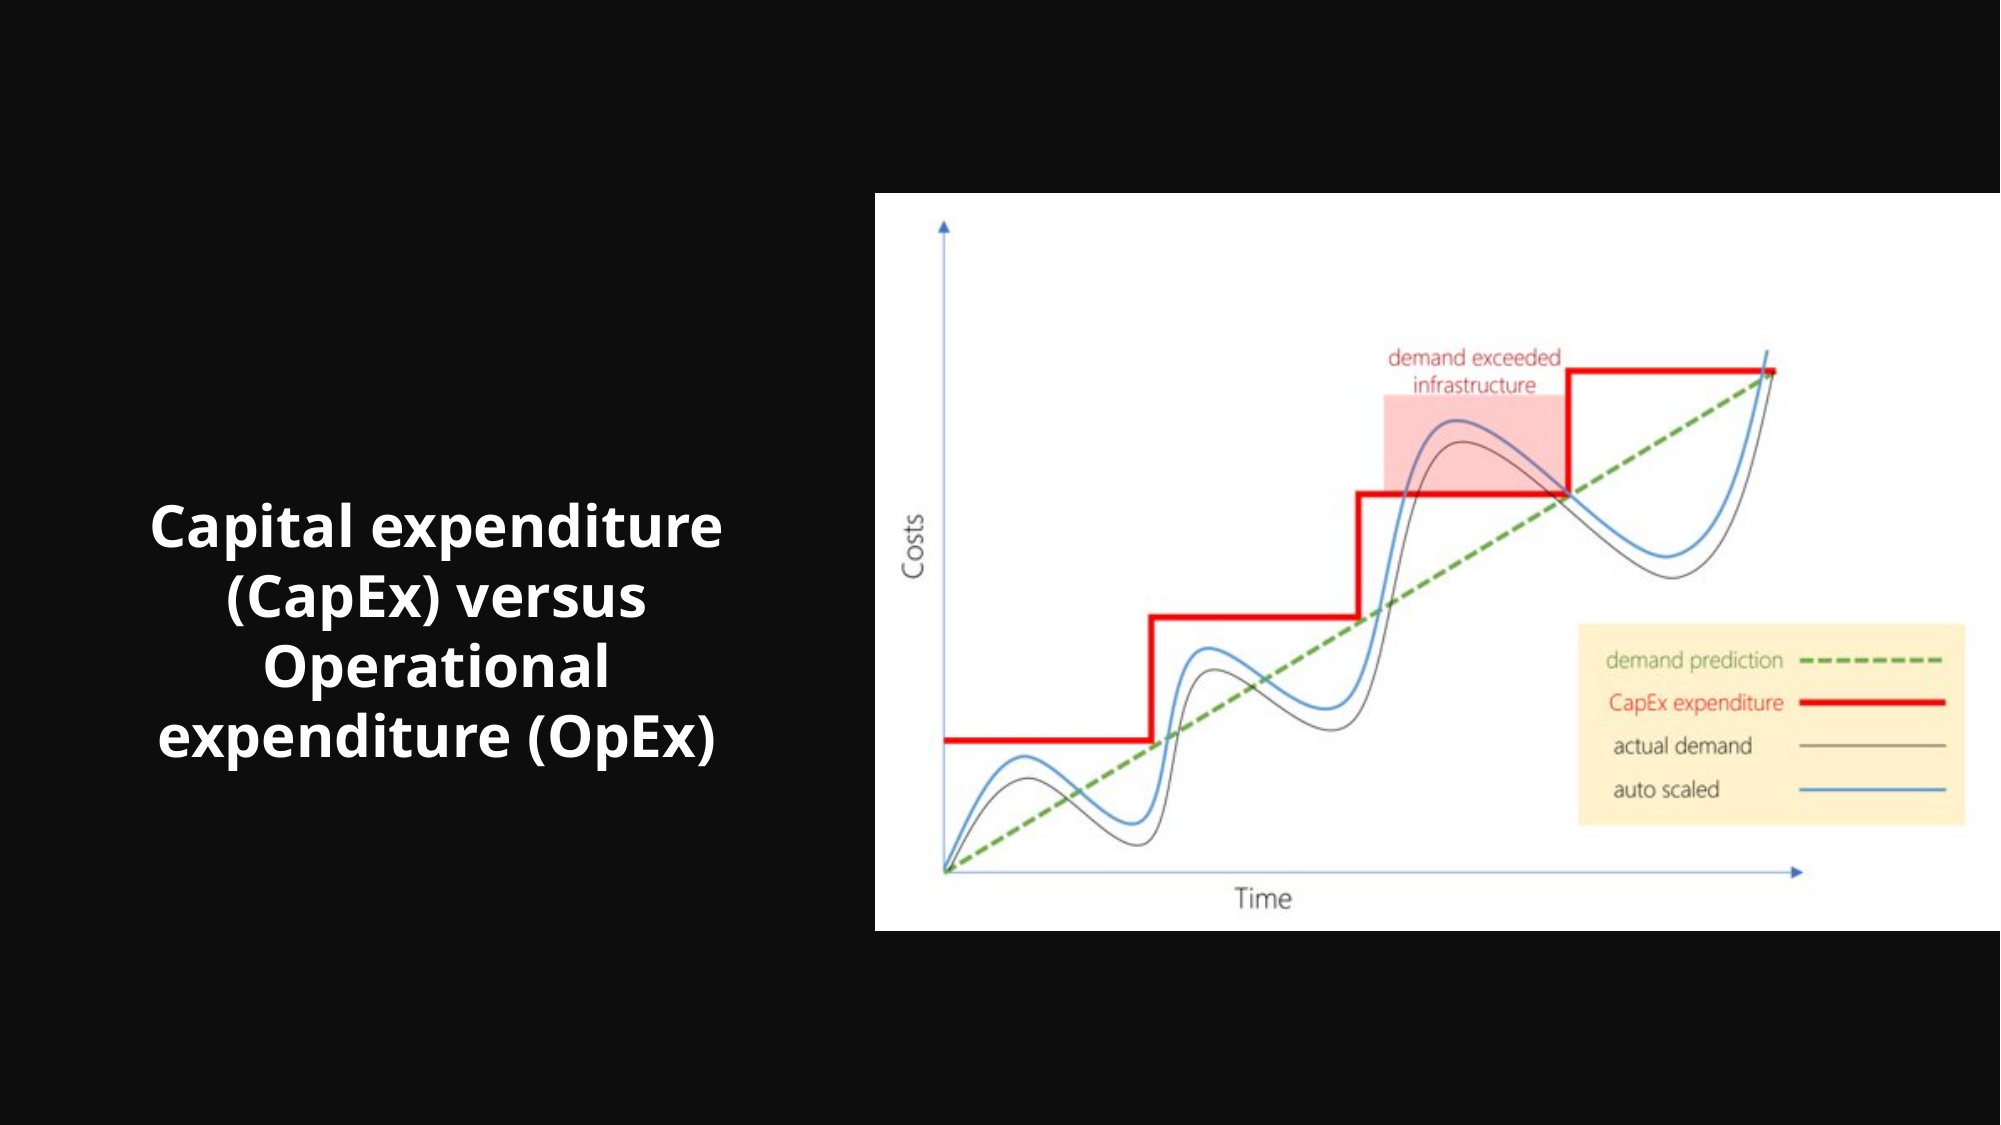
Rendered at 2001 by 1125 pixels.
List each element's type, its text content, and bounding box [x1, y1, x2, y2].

title Capital expenditure (CapEx) versus Operational expenditure (OpEx) [95, 489, 779, 843]
picture [874, 193, 2000, 932]
